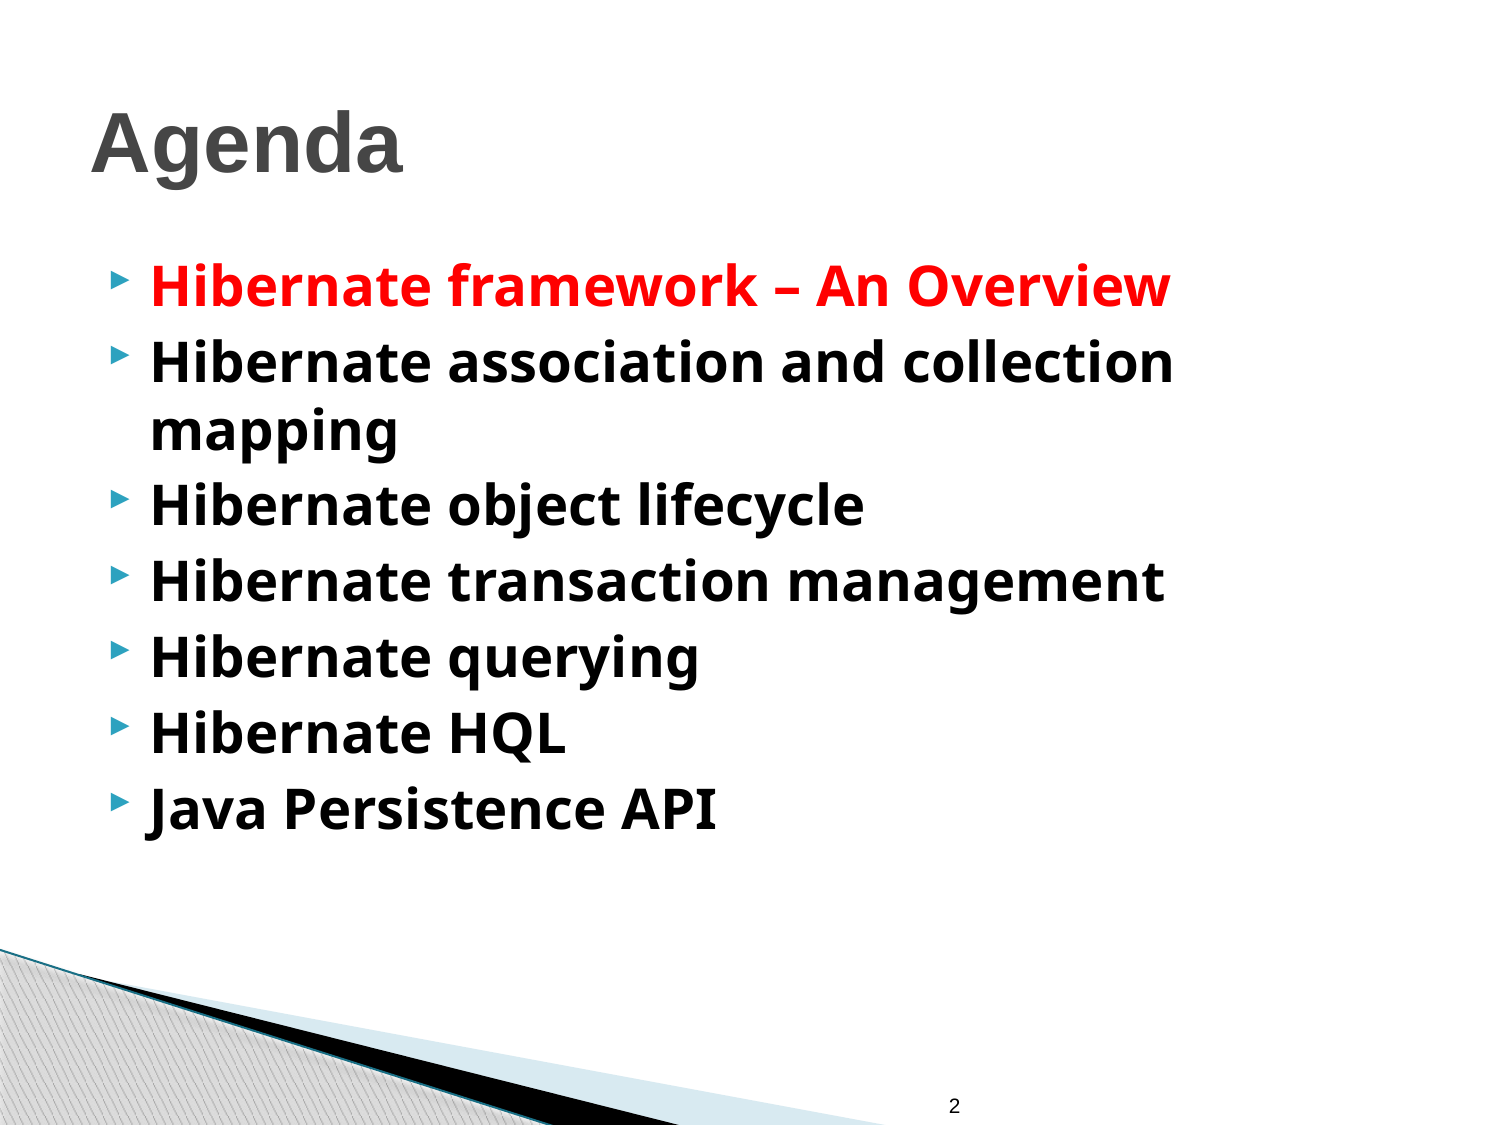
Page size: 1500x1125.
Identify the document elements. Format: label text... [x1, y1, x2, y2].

slide_number 2 [624, 1074, 975, 1125]
list Hibernate framework – An Overview Hibernate association and collection mapping Hibernate object lifecycle Hibernate transaction management Hibernate querying Hibernate HQL Java Persistence API [75, 243, 1425, 986]
title Agenda [75, 45, 1425, 233]
